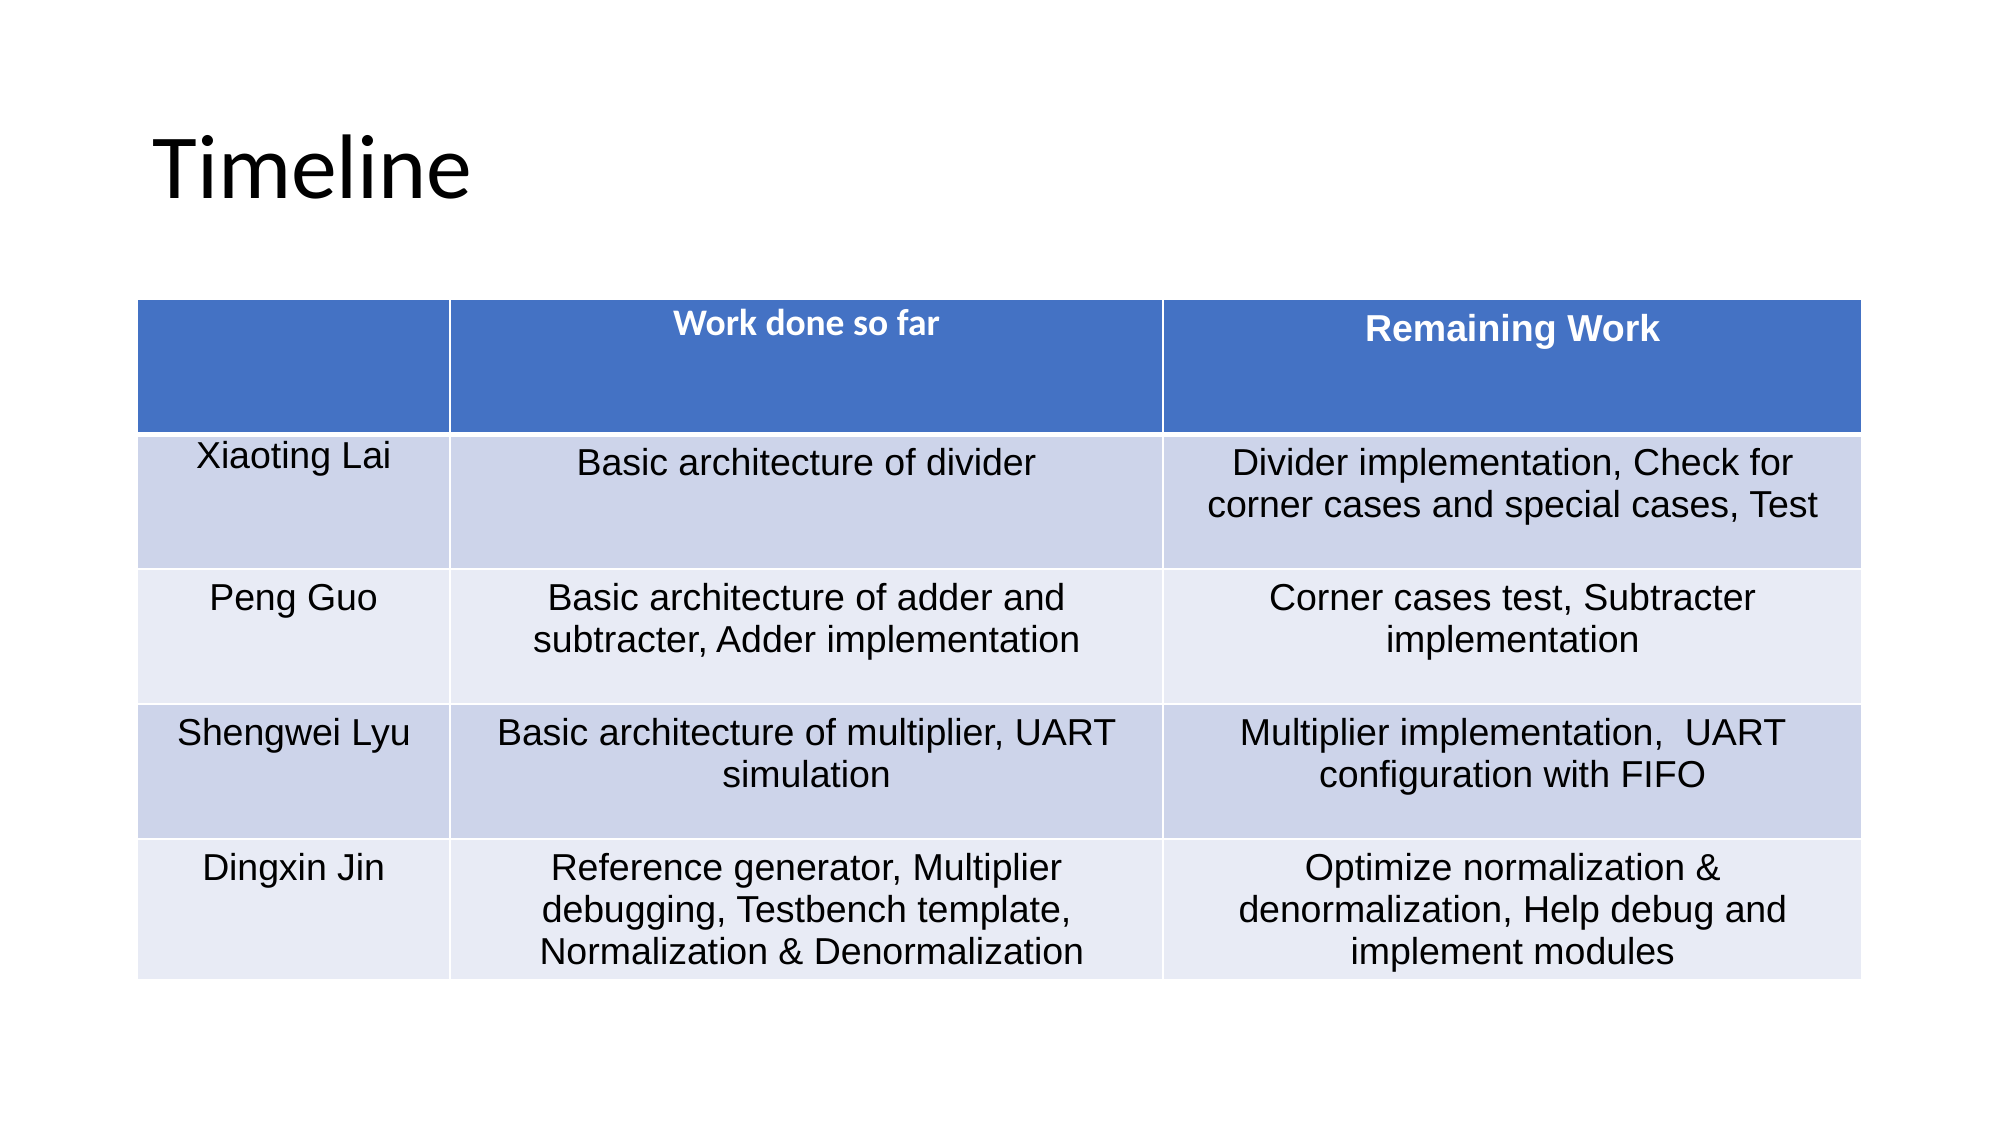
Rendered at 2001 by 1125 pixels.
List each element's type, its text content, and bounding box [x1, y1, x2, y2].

table_cell Shengwei Lyu [138, 705, 449, 838]
table_cell Basic architecture of multiplier, UART simulation [451, 705, 1162, 838]
table_header [138, 300, 449, 432]
table_header Remaining Work [1164, 300, 1861, 432]
table_cell Reference generator, Multiplier debugging, Testbench template, Normalization & Denormalization [451, 840, 1162, 979]
table_cell Corner cases test, Subtracter implementation [1164, 570, 1861, 703]
table_cell Multiplier implementation, UART configuration with FIFO [1164, 705, 1861, 838]
table_cell Basic architecture of divider [451, 437, 1162, 568]
title Timeline [137, 59, 1863, 278]
table_cell Dingxin Jin [138, 840, 449, 979]
table_header Work done so far [451, 300, 1162, 432]
table_cell Optimize normalization & denormalization, Help debug and implement modules [1164, 840, 1861, 979]
table_cell Peng Guo [138, 570, 449, 703]
table_cell Xiaoting Lai [138, 437, 449, 568]
table_cell Basic architecture of adder and subtracter, Adder implementation [451, 570, 1162, 703]
table_cell Divider implementation, Check for corner cases and special cases, Test [1164, 437, 1861, 568]
